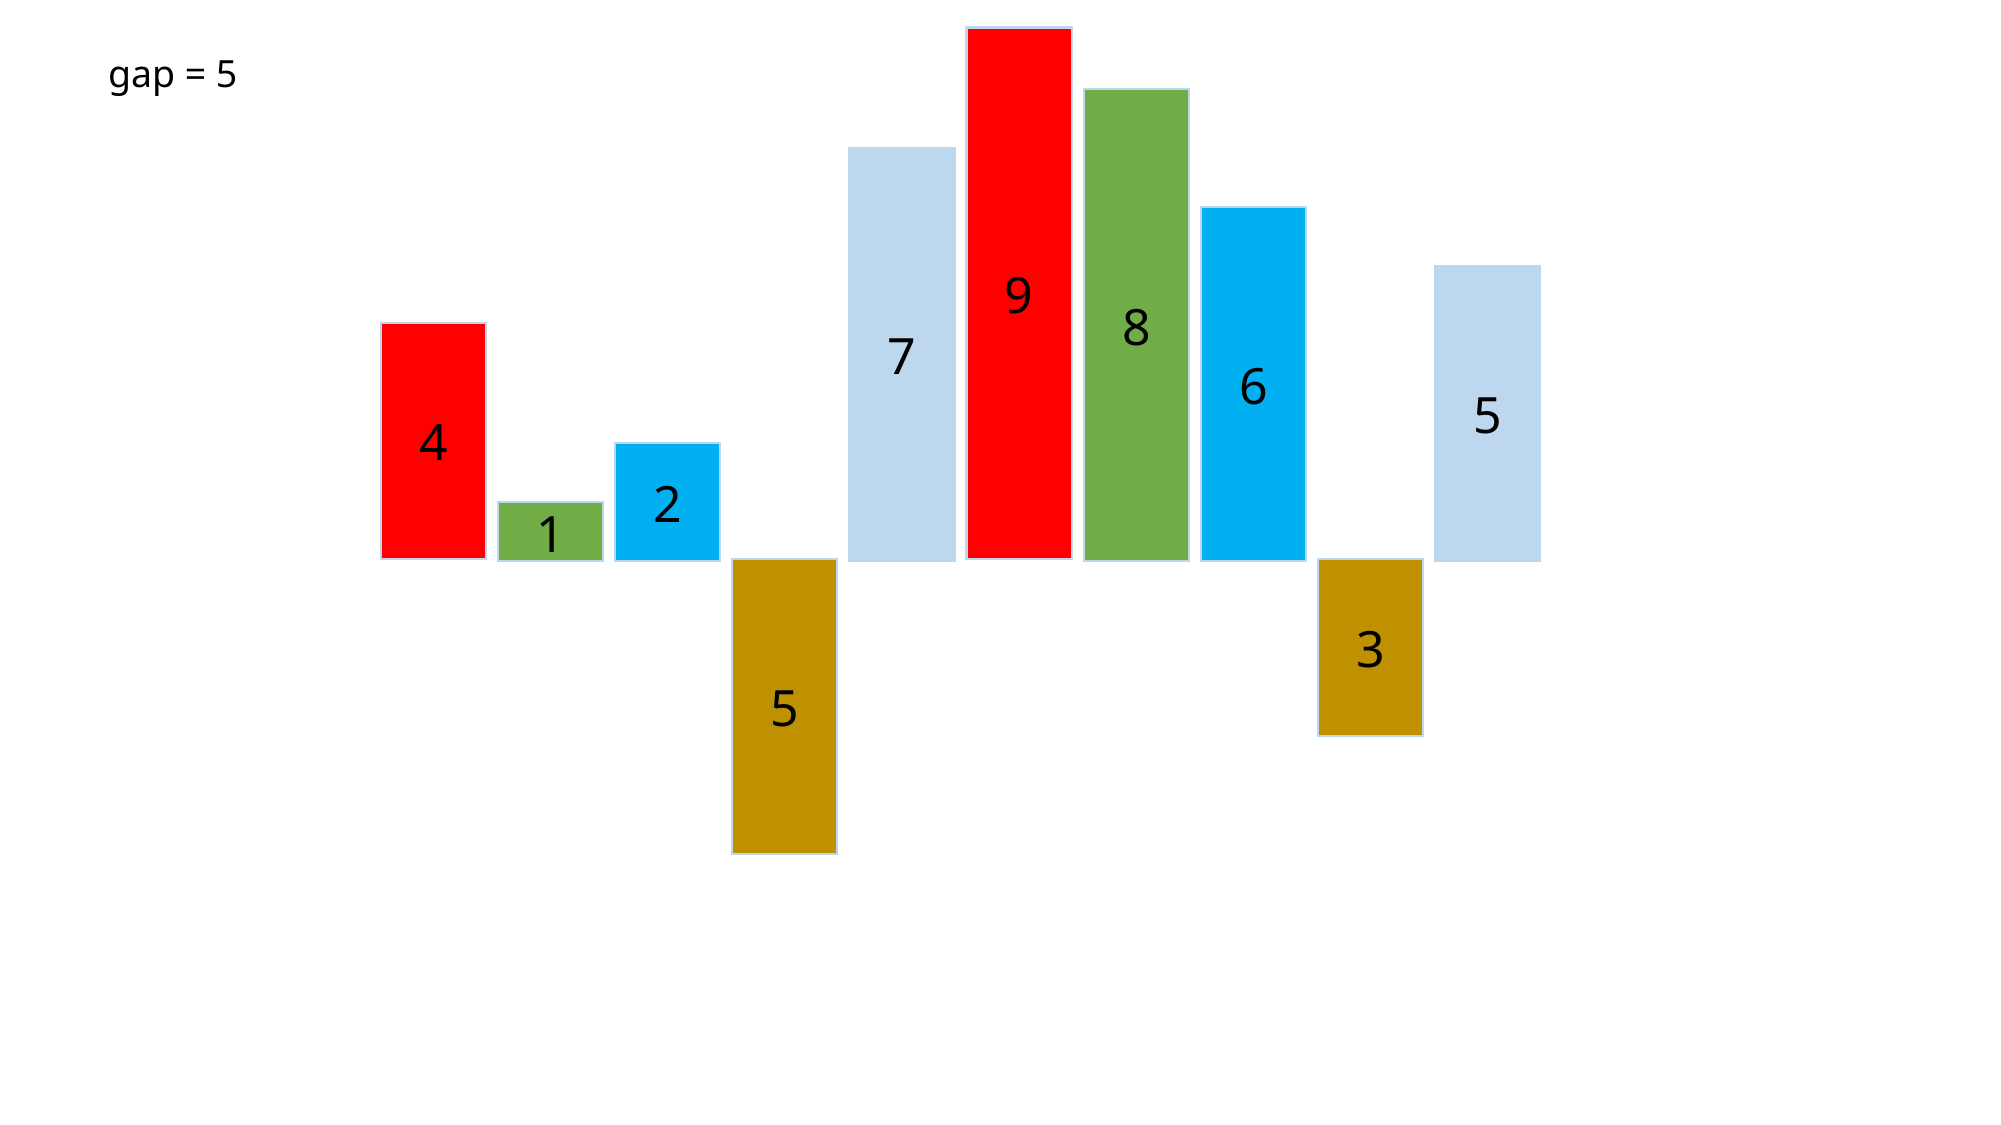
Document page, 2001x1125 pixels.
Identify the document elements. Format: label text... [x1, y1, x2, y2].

text_box 1 [497, 501, 604, 562]
text_box 4 [380, 322, 487, 560]
text_box 6 [1200, 206, 1307, 562]
text_box 5 [731, 558, 838, 855]
text_box gap = 5 [93, 42, 306, 147]
text_box 5 [1434, 265, 1541, 562]
text_box 7 [848, 147, 956, 562]
text_box 9 [965, 26, 1073, 560]
text_box 3 [1317, 558, 1424, 737]
text_box 8 [1083, 88, 1190, 562]
text_box 2 [614, 442, 721, 562]
